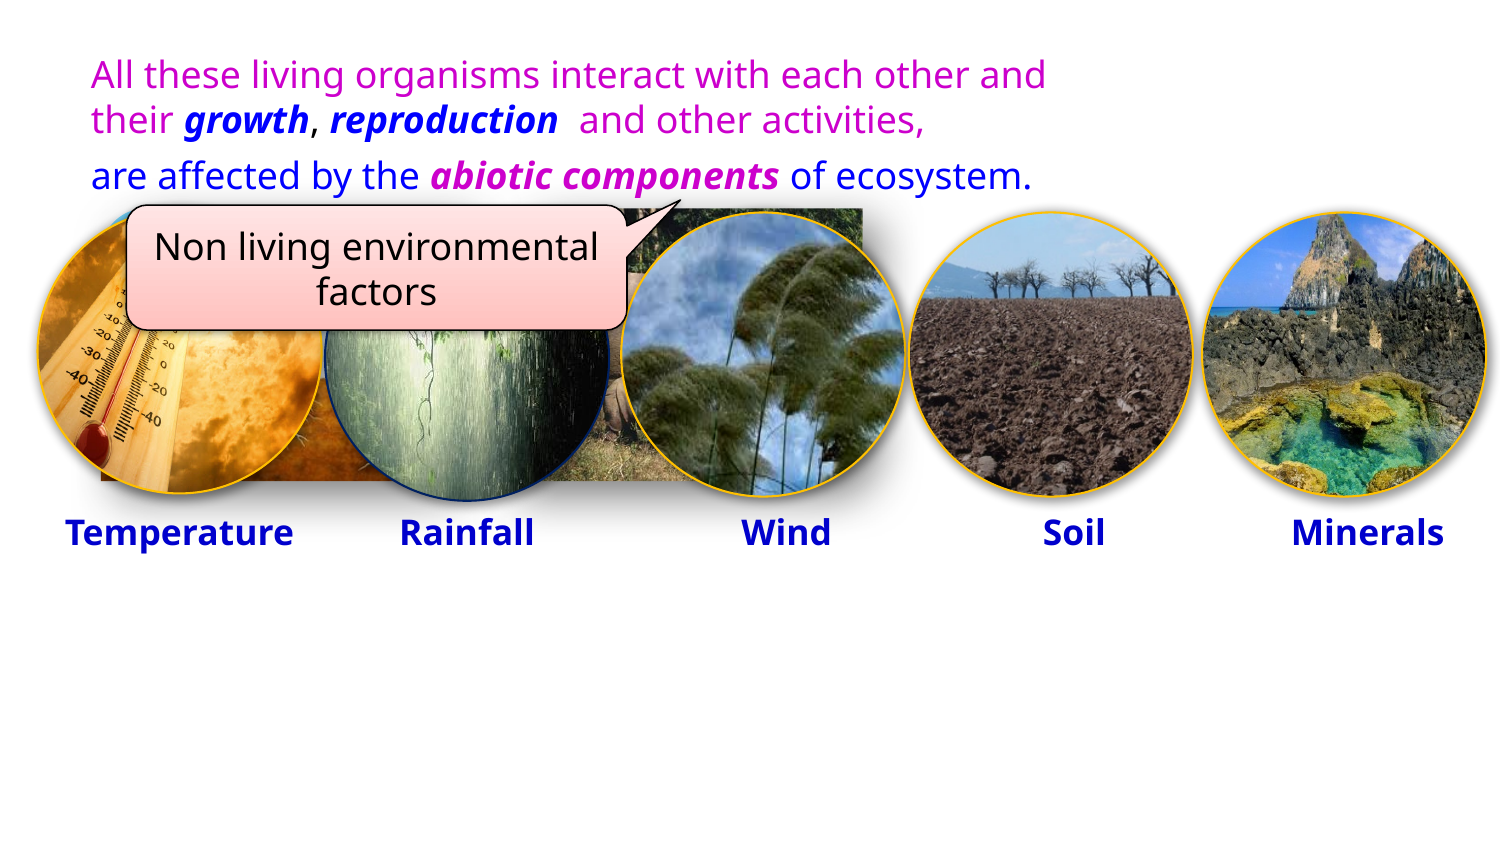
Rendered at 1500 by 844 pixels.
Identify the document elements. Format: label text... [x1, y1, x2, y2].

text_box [1180, 212, 1500, 561]
picture [499, 208, 863, 216]
text_box All these living organisms interact with each other and their growth, reproduction and other activities, [76, 43, 1121, 144]
picture [100, 208, 464, 482]
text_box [324, 216, 594, 561]
text_box are affected by the abiotic components of ecosystem. [76, 144, 1130, 205]
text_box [599, 212, 885, 561]
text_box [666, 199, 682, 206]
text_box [887, 212, 1178, 561]
text_box Non living environmental factors [141, 204, 615, 215]
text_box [37, 209, 322, 561]
